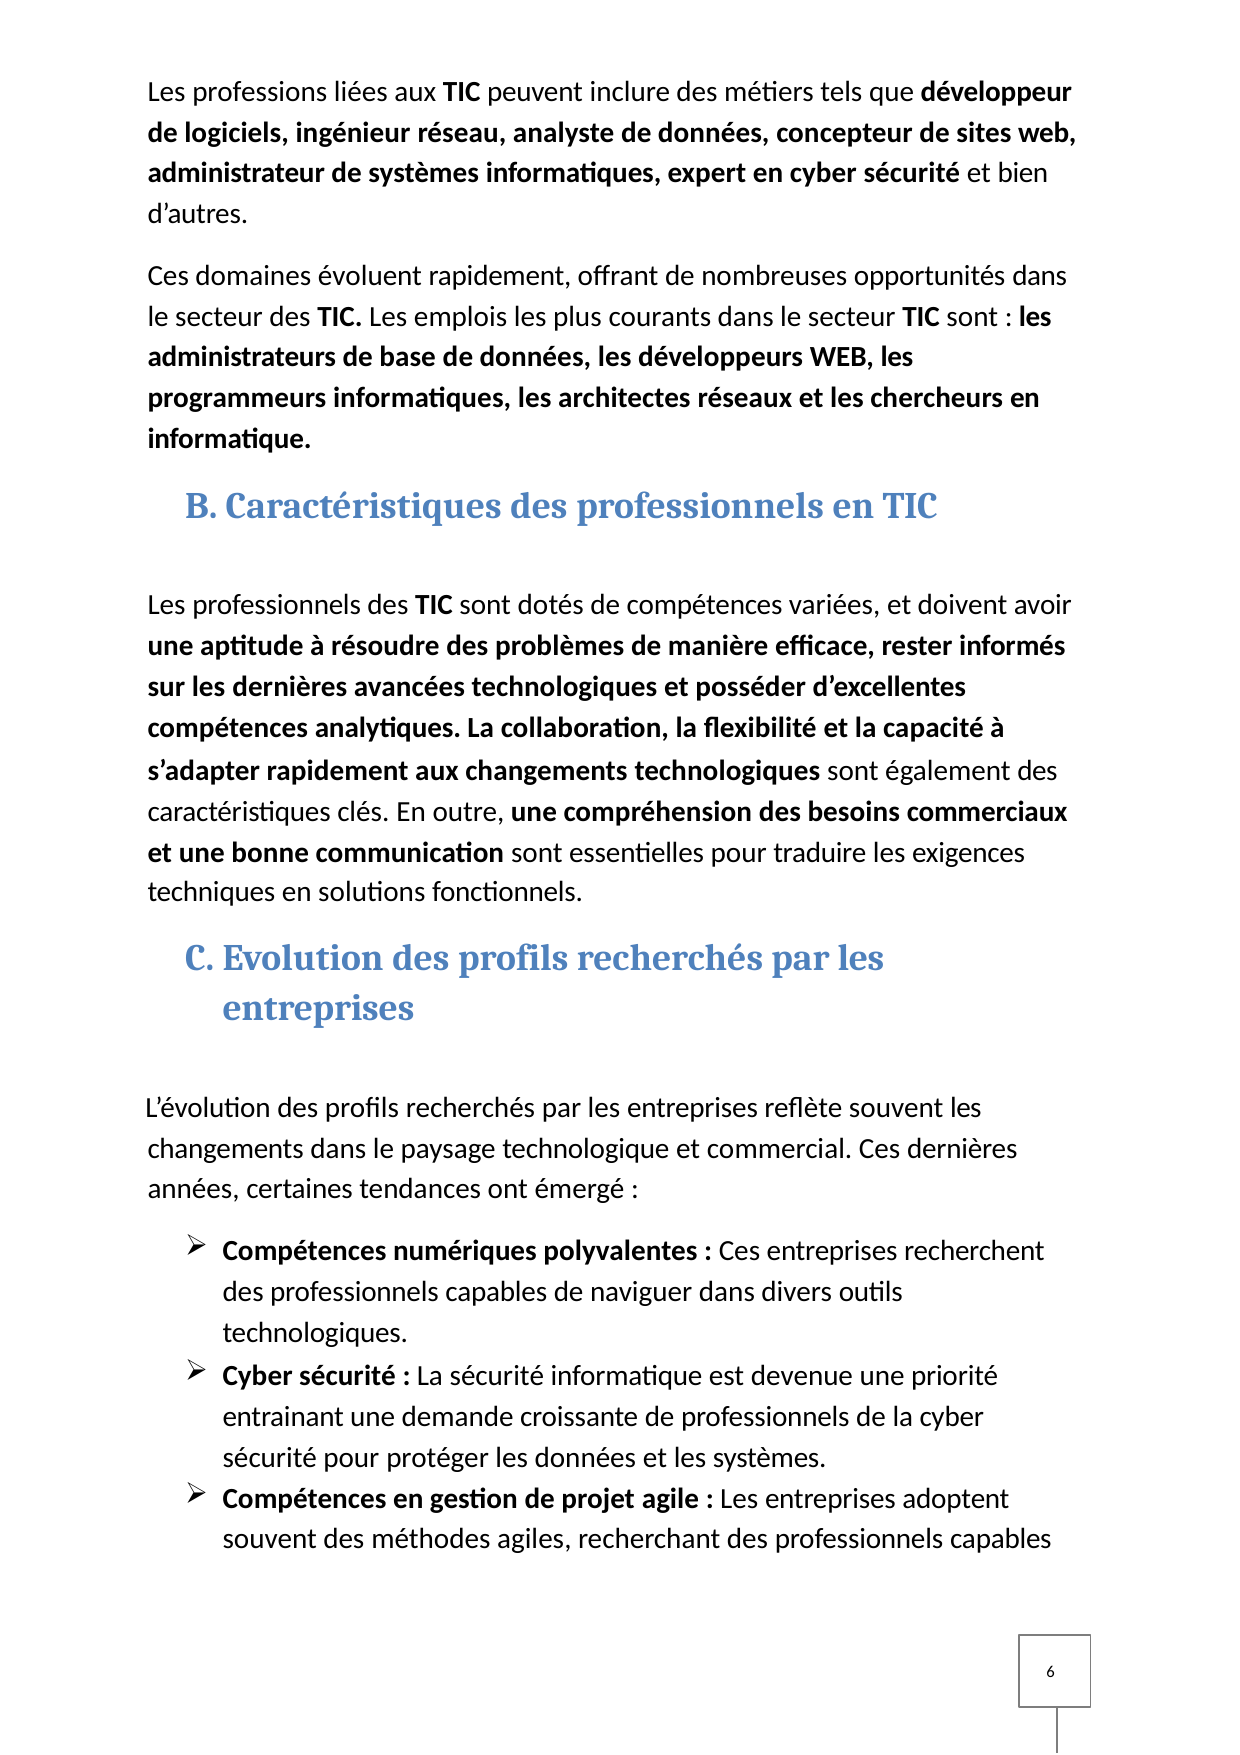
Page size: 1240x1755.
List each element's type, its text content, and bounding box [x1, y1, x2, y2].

slide_number 6 [1040, 1662, 1072, 1755]
text_box Les professions liées aux TIC peuvent inclure des métiers tels que développeur de logiciels, ingénieur réseau, analyste de données, concepteur de sites web, administrateur de systèmes informatiques, expert en cyber sécurité et bien d’autres. Ces domaines évoluent rapidement, offrant de nombreuses opportunités dans le secteur des TIC. Les emplois les plus courants dans le secteur TIC sont : les administrateurs de base de données, les développeurs WEB, les programmeurs informatiques, les architectes réseaux et les chercheurs en informatique. B. Caractéristiques des professionnels en TIC Les professionnels des TIC sont dotés de compétences variées, et doivent avoir une aptitude à résoudre des problèmes de manière efficace, rester informés sur les dernières avancées technologiques et posséder d’excellentes compétences analytiques. La collaboration, la flexibilité et la capacité à s’adapter rapidement aux changements technologiques sont également des caractéristiques clés. En outre, une compréhension des besoins commerciaux et une bonne communication sont essentielles pour traduire les exigences techniques en solutions fonctionnels. C. Evolution des profils recherchés par les entreprises L’évolution des profils recherchés par les entreprises reflète souvent les changements dans le paysage technologique et commercial. Ces dernières années, certaines tendances ont émergé : Compétences numériques polyvalentes : Ces entreprises recherchent des professionnels capables de naviguer dans divers outils technologiques. Cyber sécurité : La sécurité informatique est devenue une priorité entrainant une demande croissante de professionnels de la cyber sécurité pour protéger les données et les systèmes. Compétences en gestion de projet agile : Les entreprises adoptent souvent des méthodes agiles, recherchant des professionnels capables [145, 64, 1085, 1555]
